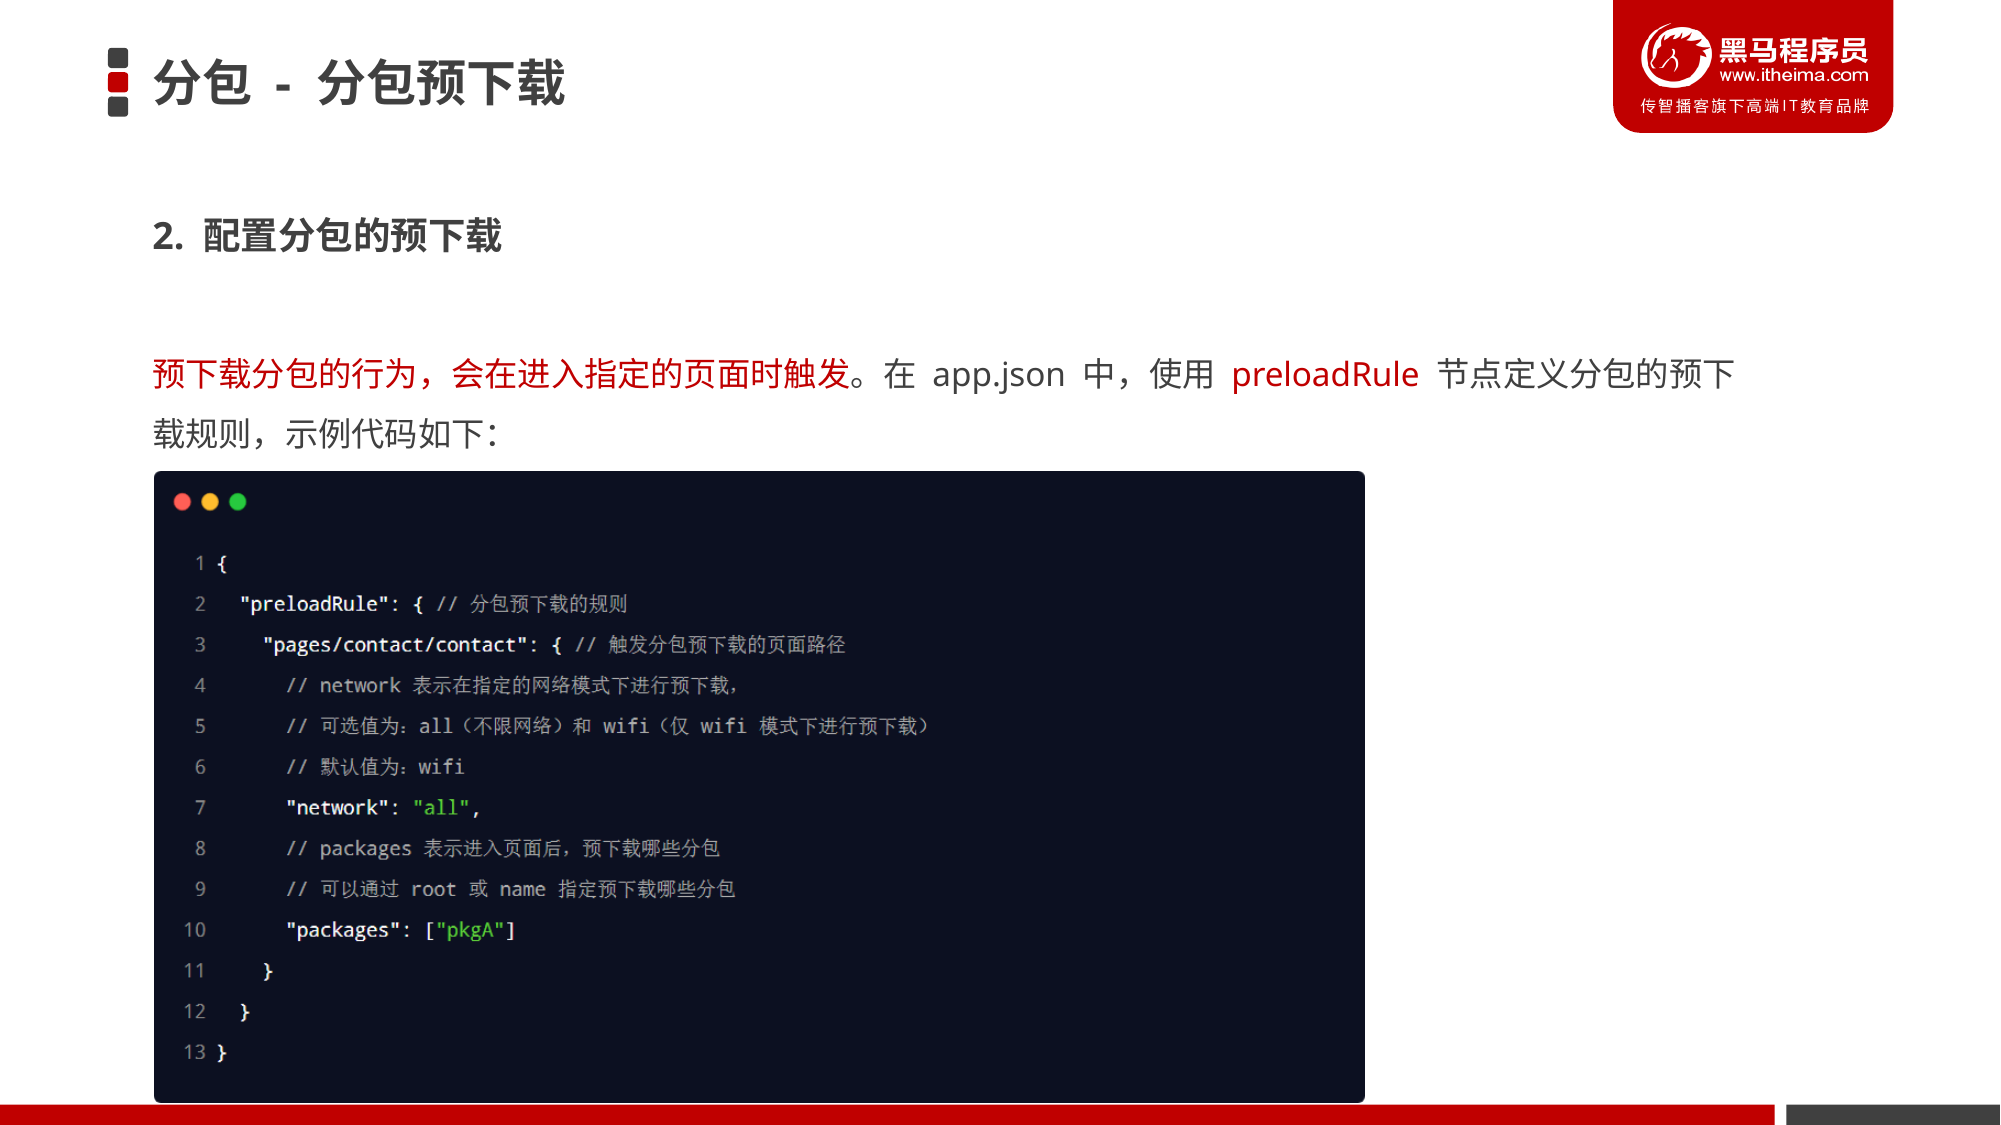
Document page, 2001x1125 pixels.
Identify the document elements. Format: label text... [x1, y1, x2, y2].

list 2. 配置分包的预下载 [137, 192, 1753, 277]
picture [154, 471, 1365, 1103]
picture [1616, 11, 1894, 125]
title 分包 - 分包预下载 [137, 38, 1577, 124]
list 预下载分包的行为，会在进入指定的页面时触发。在 app.json 中，使用 preloadRule 节点定义分包的预下载规则，示例代码如下： [137, 326, 1753, 462]
